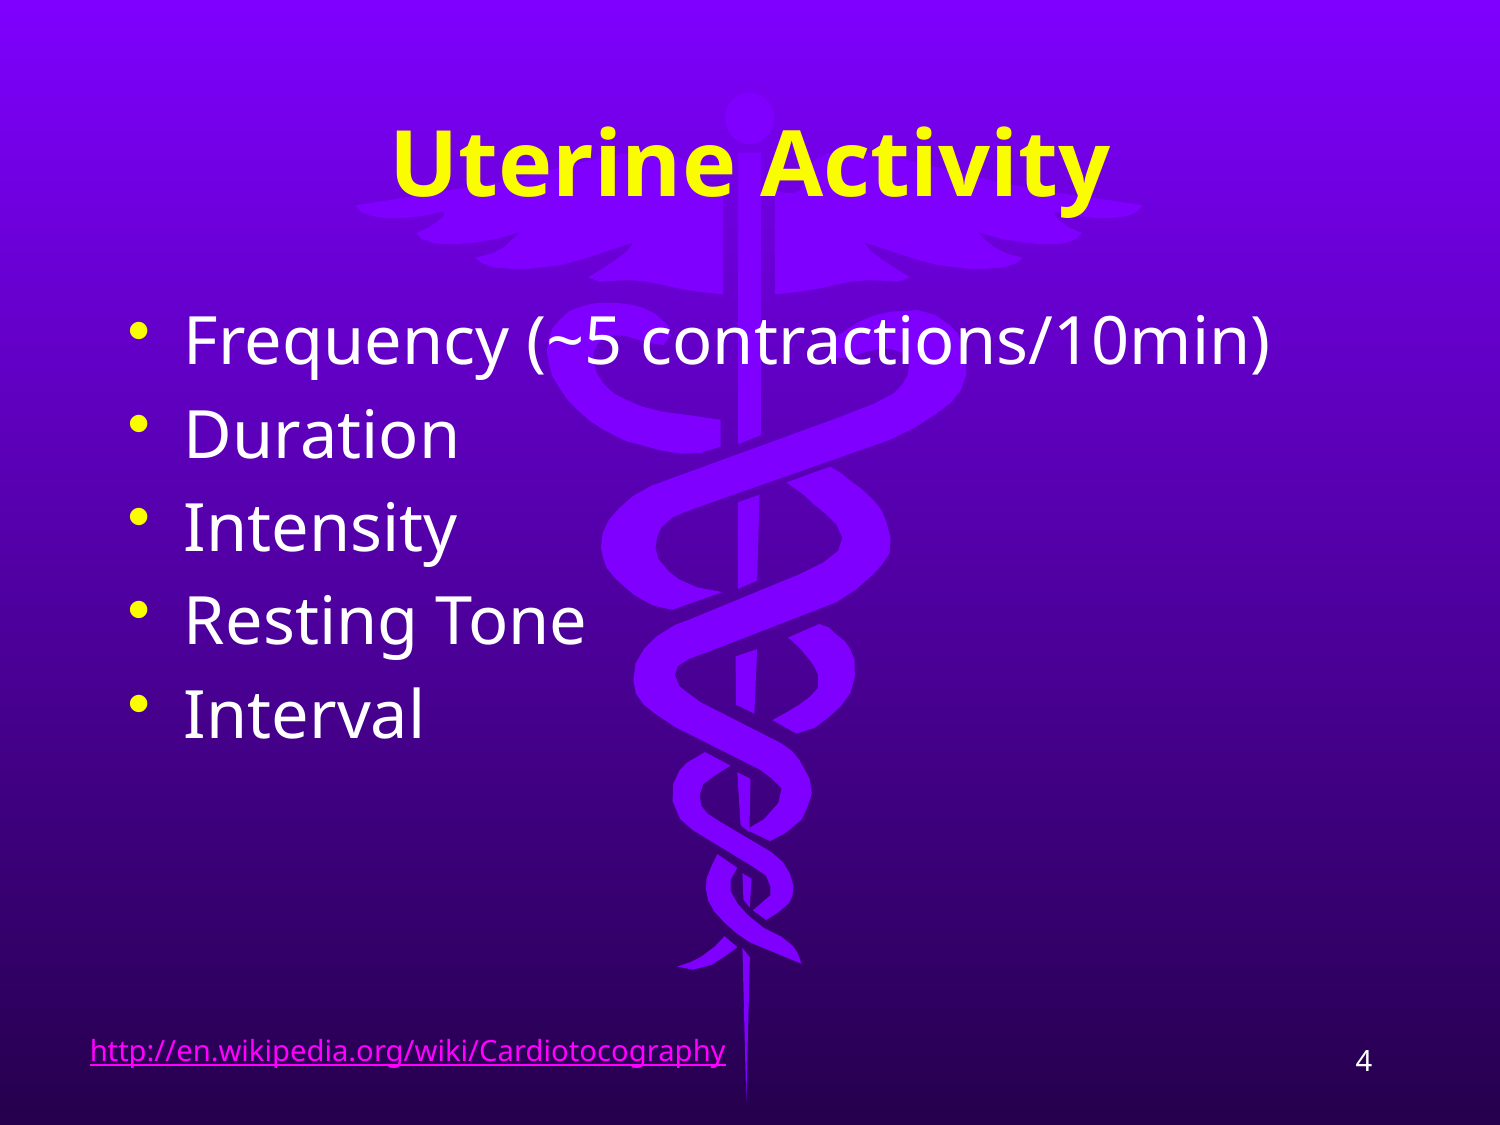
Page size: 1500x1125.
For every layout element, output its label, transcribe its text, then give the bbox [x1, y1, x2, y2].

list Frequency (~5 contractions/10min) Duration Intensity Resting Tone Interval [112, 290, 1388, 966]
text_box http://en.wikipedia.org/wiki/Cardiotocography [74, 1025, 825, 1080]
slide_number 4 [1074, 1025, 1388, 1100]
title Uterine Activity [112, 65, 1388, 254]
